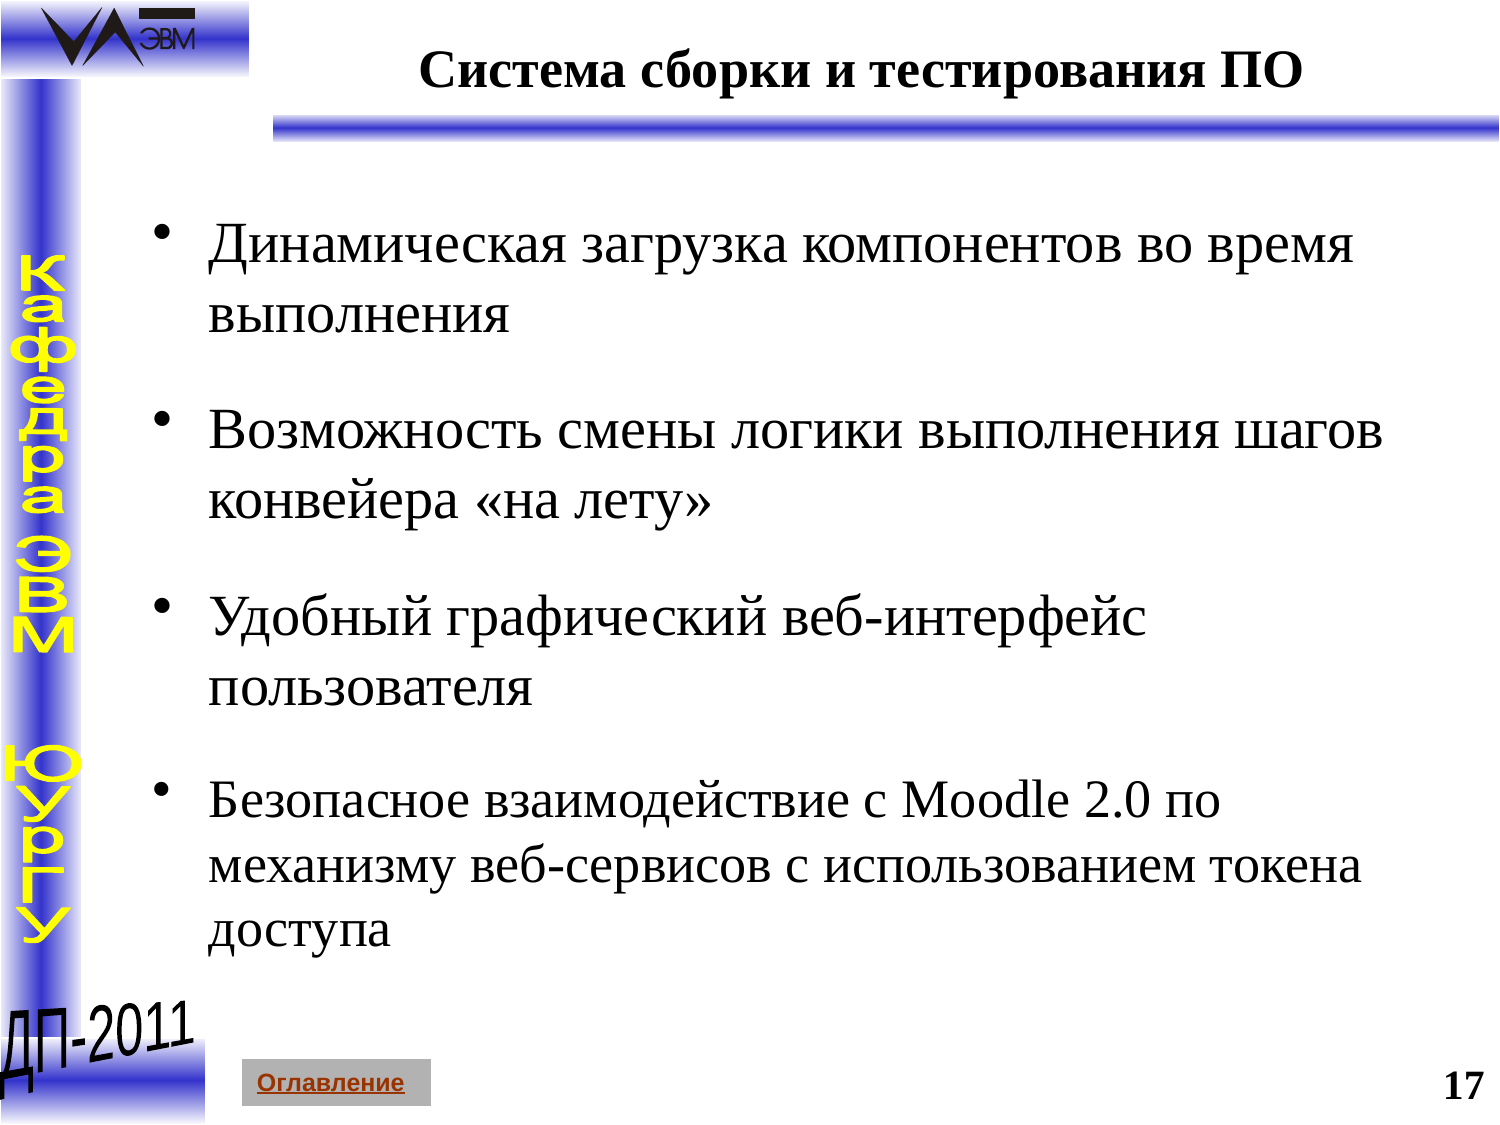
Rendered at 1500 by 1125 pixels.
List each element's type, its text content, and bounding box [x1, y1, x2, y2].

slide_number 17 [1187, 1049, 1500, 1125]
list Динамическая загрузка компонентов во время выполнения Возможность смены логики выполнения шагов конвейера «на лету» Удобный графический веб-интерфейс пользователя Безопасное взаимодействие с Moodle 2.0 по механизму веб-сервисов с использованием токена доступа [137, 196, 1413, 988]
title Система сборки и тестирования ПО [224, 0, 1500, 132]
